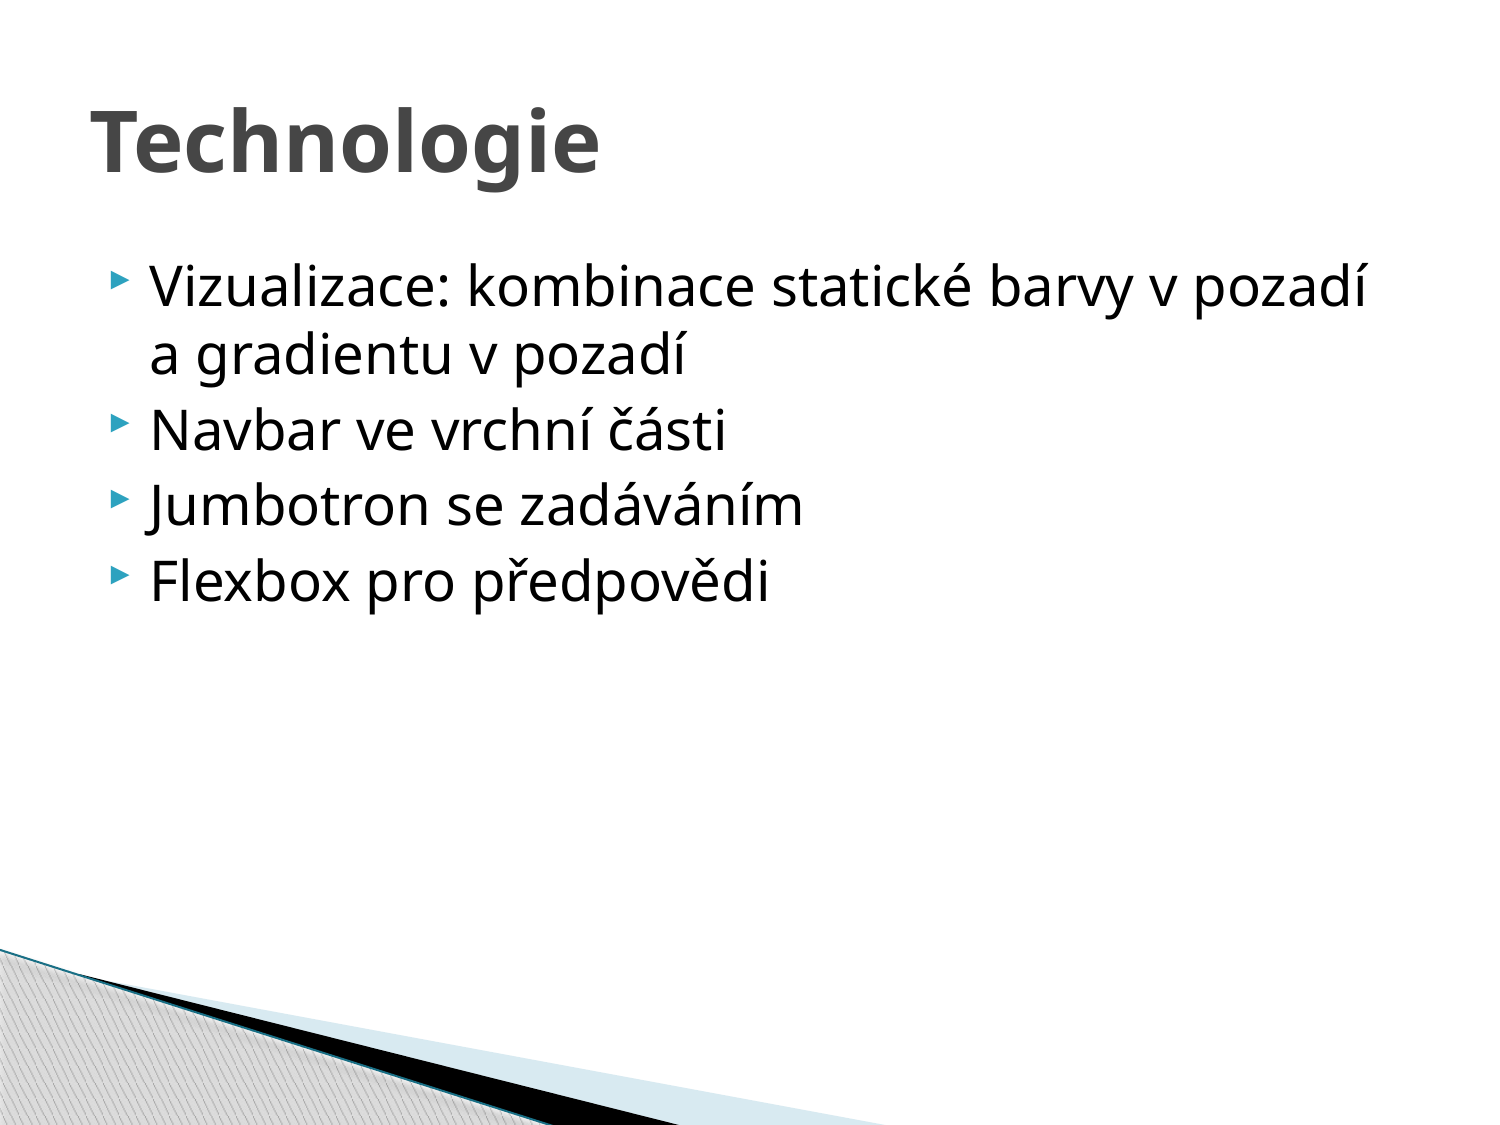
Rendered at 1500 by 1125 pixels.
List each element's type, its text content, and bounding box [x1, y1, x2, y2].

title Technologie [75, 45, 1425, 233]
list Vizualizace: kombinace statické barvy v pozadí a gradientu v pozadí Navbar ve vrchní části Jumbotron se zadáváním Flexbox pro předpovědi [75, 243, 1425, 986]
